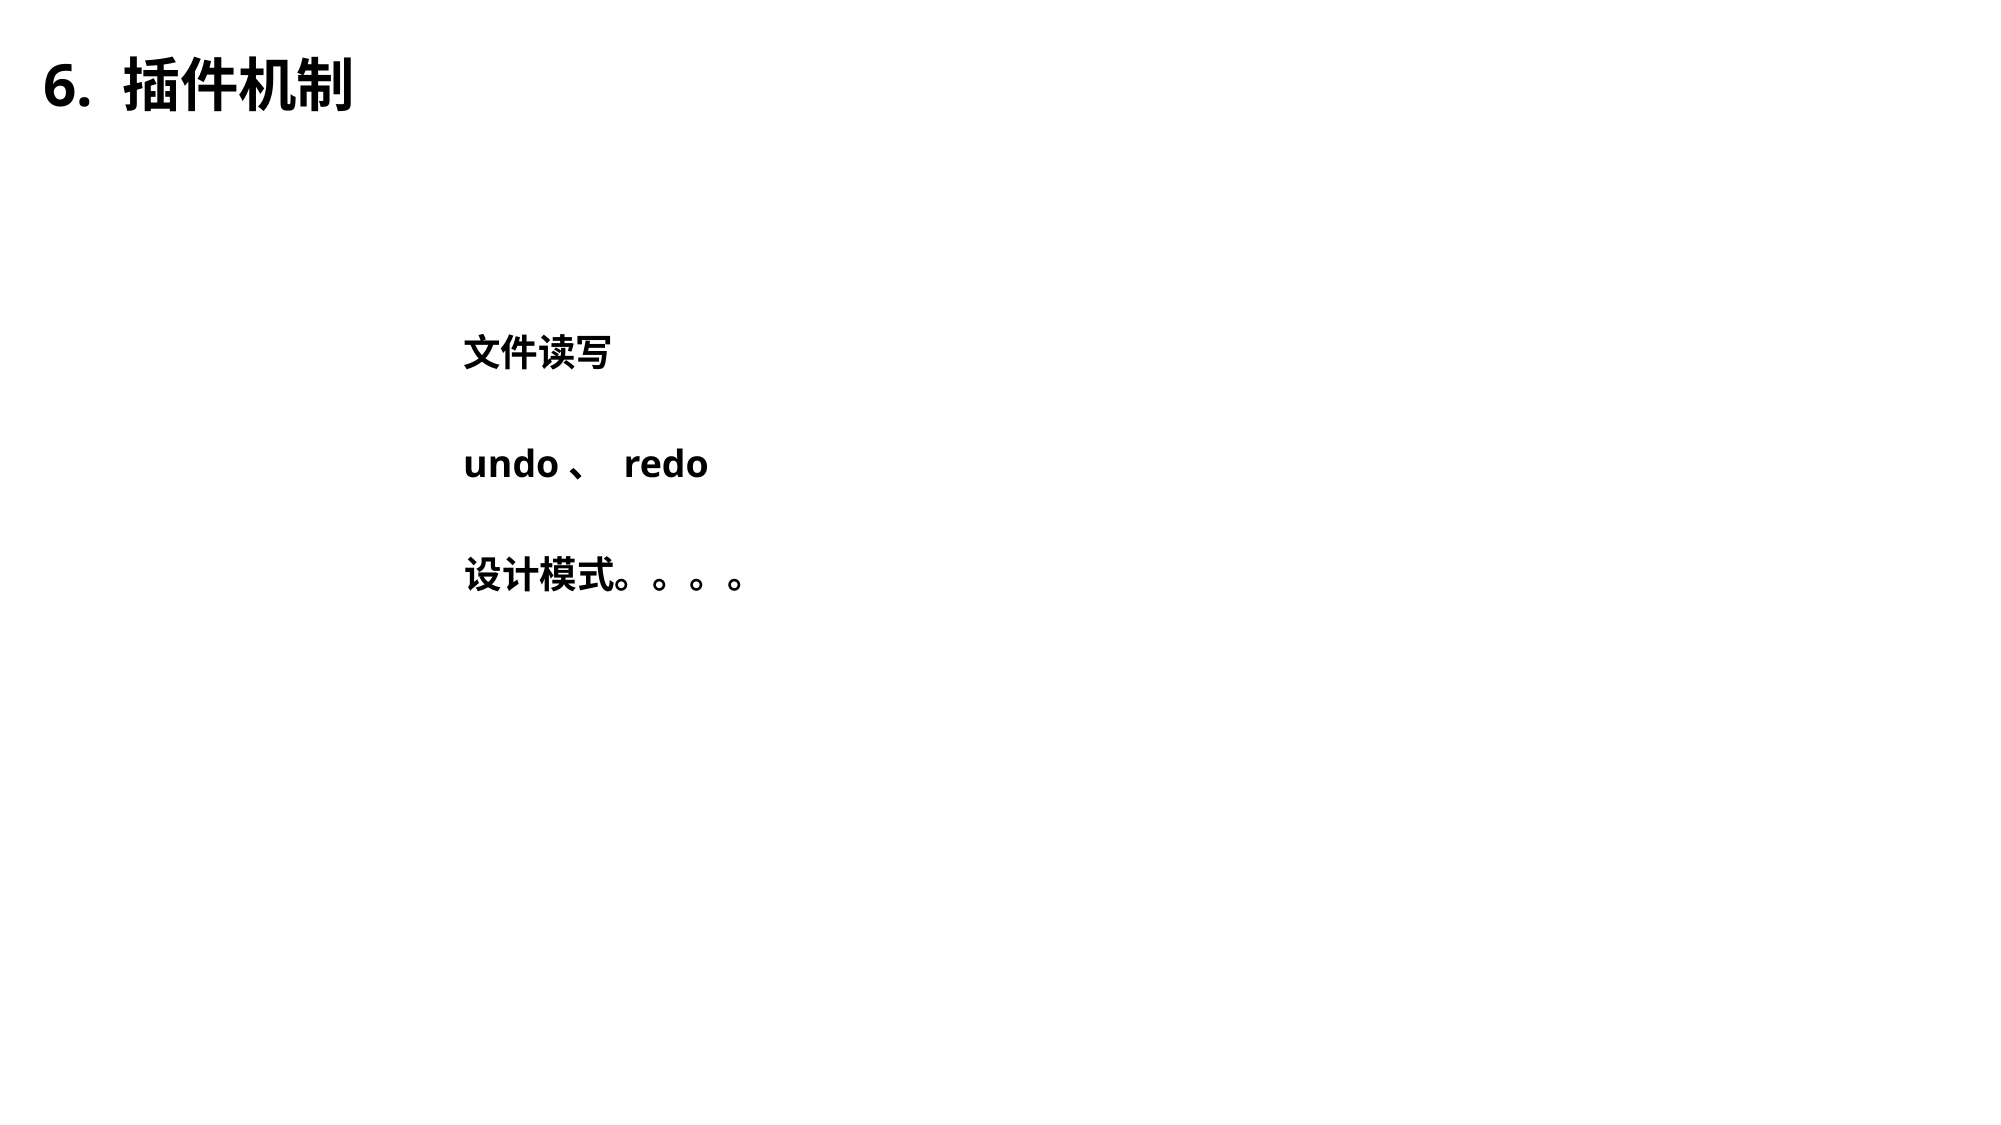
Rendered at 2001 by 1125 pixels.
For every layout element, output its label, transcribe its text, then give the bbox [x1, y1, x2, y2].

text_box undo、 redo [448, 432, 813, 493]
text_box 6. 插件机制 [28, 40, 371, 126]
text_box 文件读写 [448, 321, 813, 381]
text_box 设计模式。。。。 [450, 543, 780, 604]
